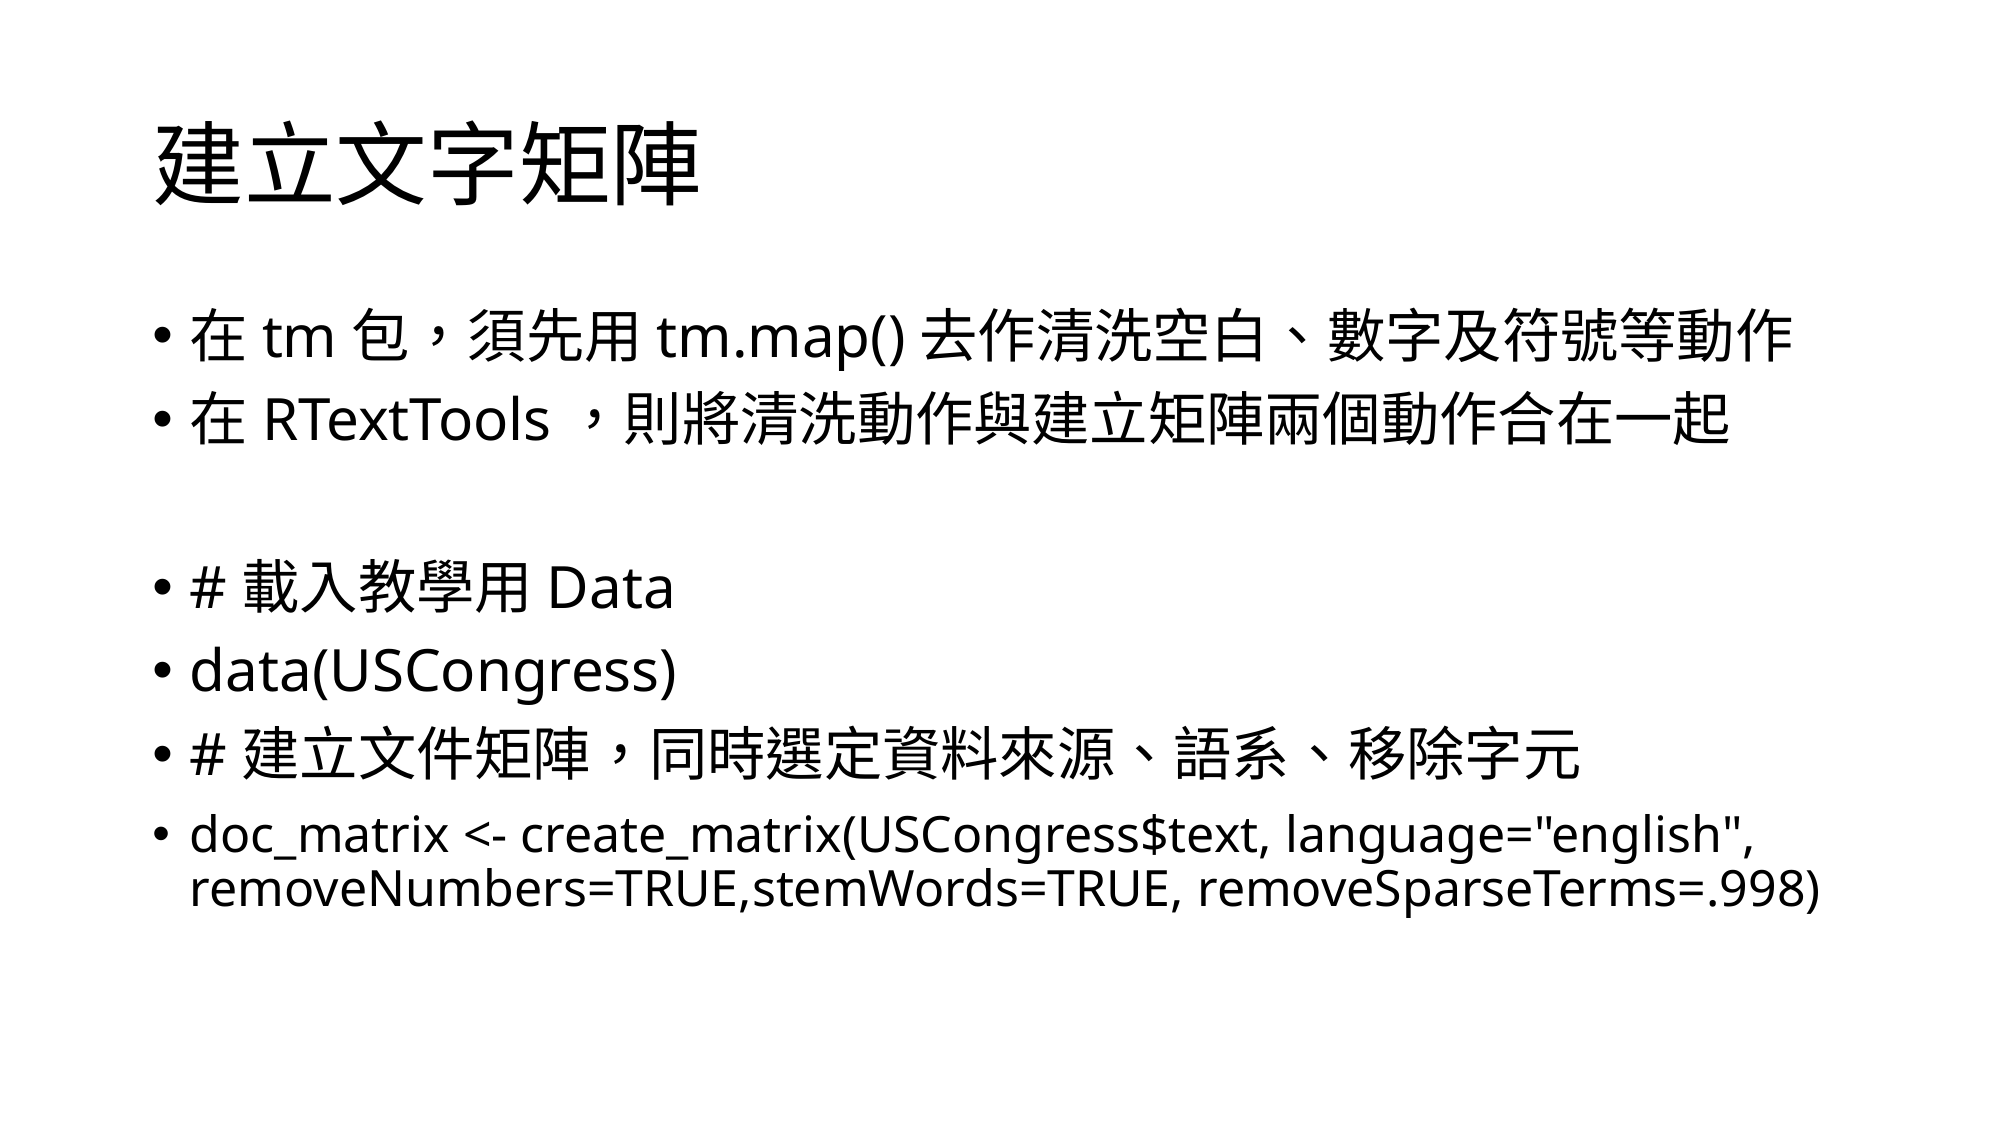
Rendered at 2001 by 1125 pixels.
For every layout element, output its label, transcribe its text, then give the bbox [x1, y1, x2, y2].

list 在tm包，須先用tm.map()去作清洗空白、數字及符號等動作 在RTextTools，則將清洗動作與建立矩陣兩個動作合在一起 #載入教學用Data data(USCongress) #建立文件矩陣，同時選定資料來源、語系、移除字元 doc_matrix <- create_matrix(USCongress$text, language="english", removeNumbers=TRUE,stemWords=TRUE, removeSparseTerms=.998) [137, 299, 1863, 1014]
title 建立文字矩陣 [137, 59, 1863, 278]
